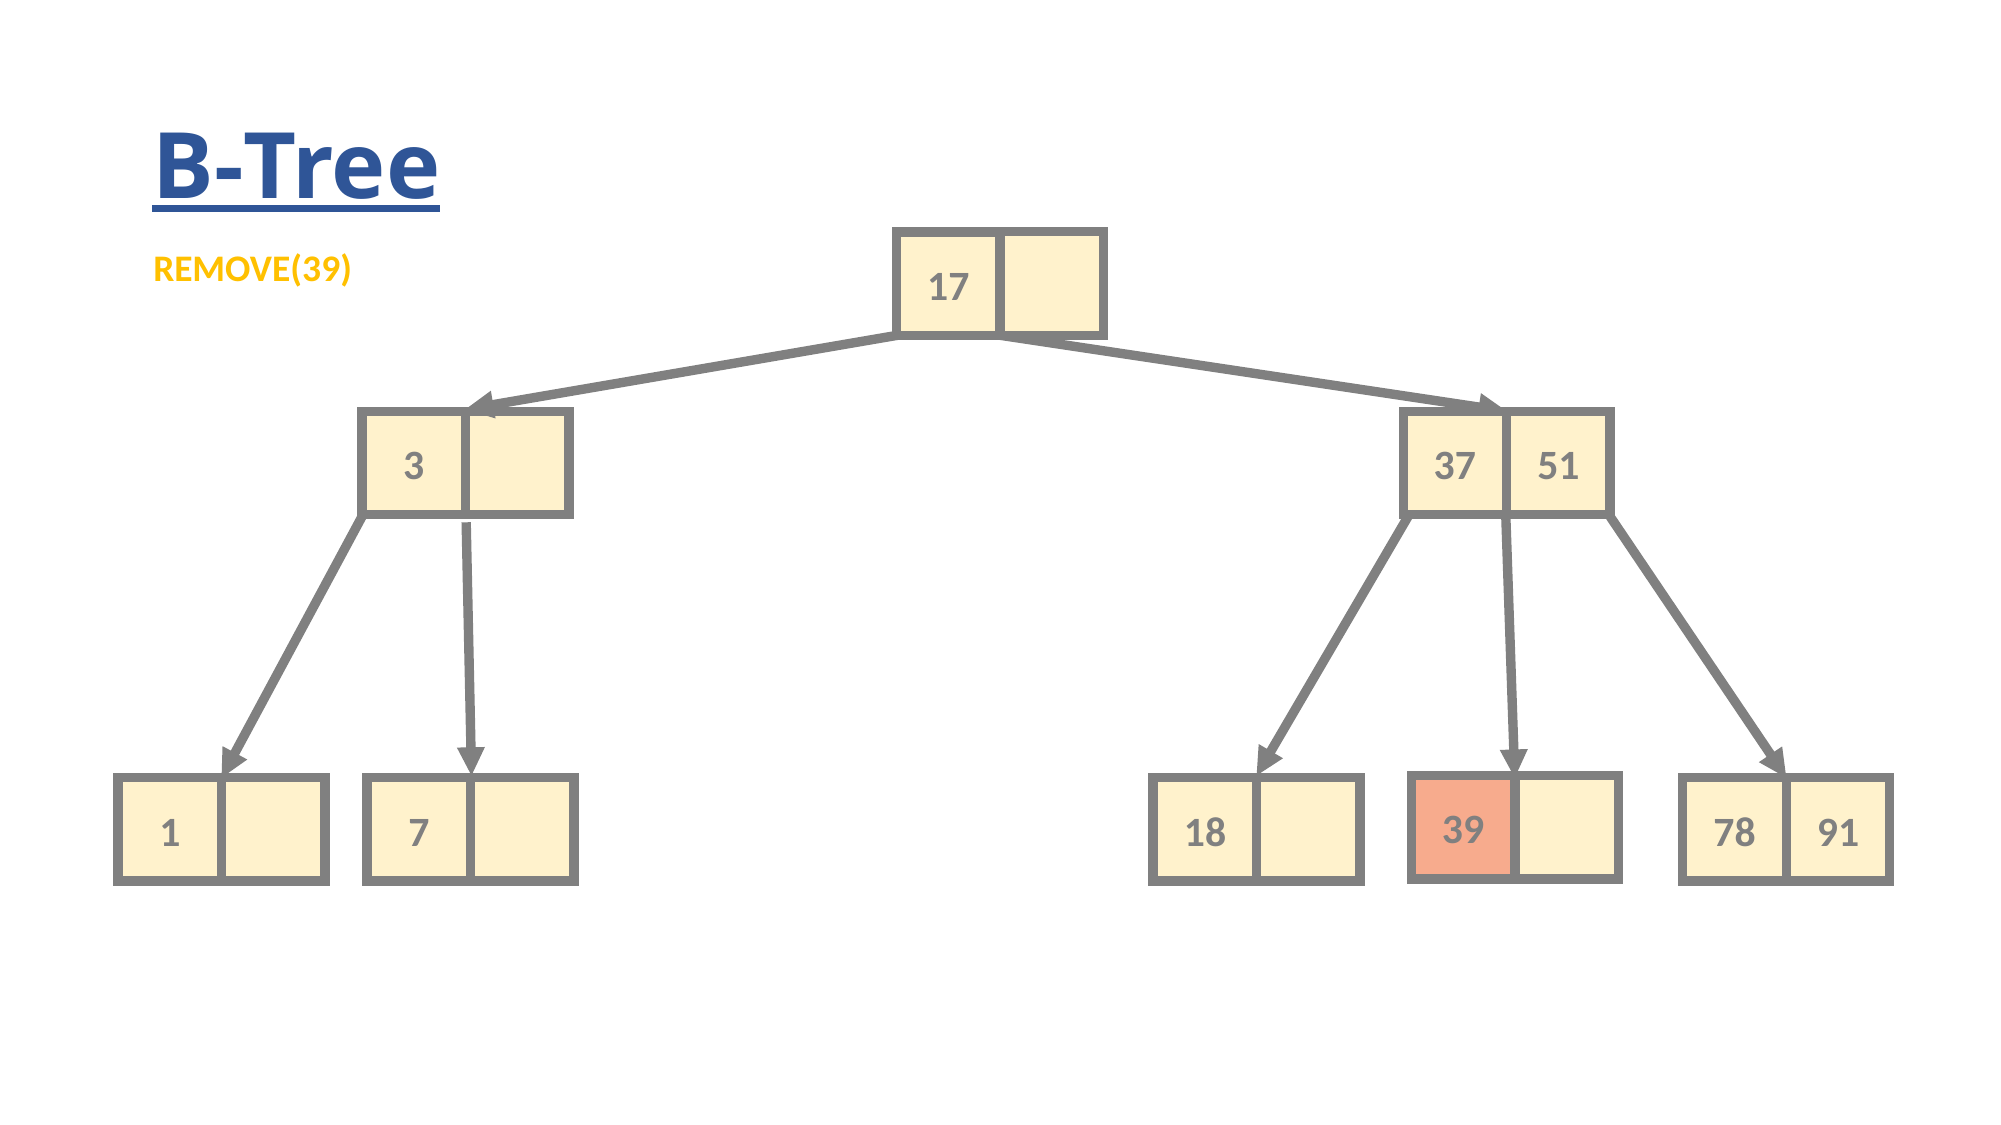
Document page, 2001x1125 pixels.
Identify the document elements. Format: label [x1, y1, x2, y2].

title [137, 59, 1863, 278]
text_box [366, 777, 575, 882]
text_box [117, 231, 1891, 882]
text_box [466, 522, 472, 776]
text_box [1152, 777, 1361, 882]
text_box [138, 236, 368, 296]
